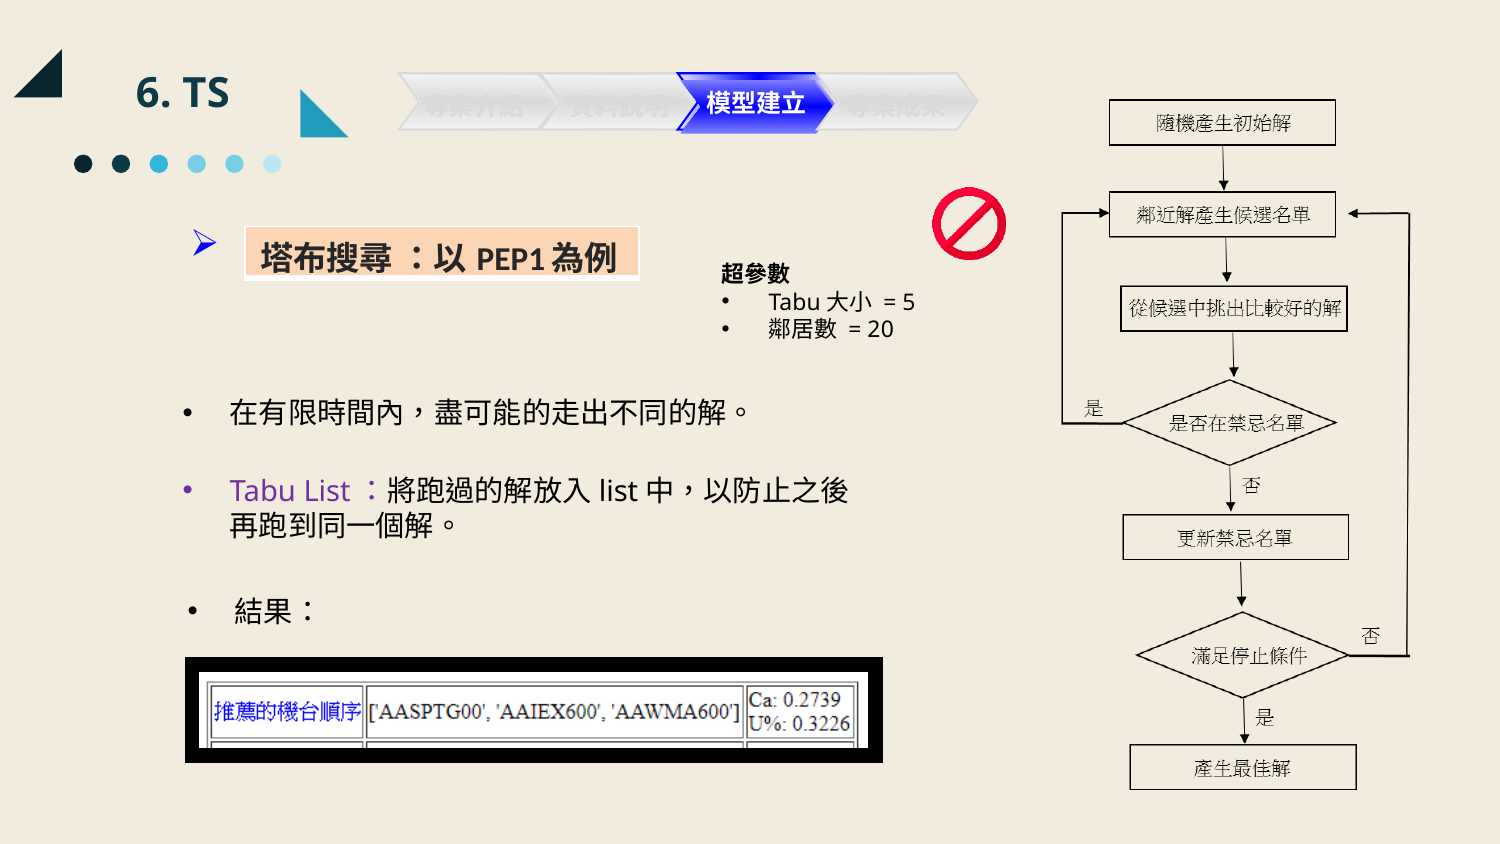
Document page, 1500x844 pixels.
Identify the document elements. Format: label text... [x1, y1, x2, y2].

text_box [175, 217, 245, 277]
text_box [13, 43, 349, 174]
text_box 結果： [172, 585, 892, 636]
picture [1051, 99, 1414, 790]
picture [198, 671, 869, 749]
text_box 在有限時間內，盡可能的走出不同的解。 [168, 387, 887, 437]
text_box Tabu List：將跑過的解放入list中，以防止之後再跑到同一個解。 [168, 464, 887, 550]
picture [932, 186, 1006, 261]
text_box 超參數 Tabu大小 = 5 鄰居數 = 20 [706, 252, 967, 350]
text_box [398, 73, 990, 134]
table_header 塔布搜尋 ：以PEP1為例 [246, 227, 638, 275]
